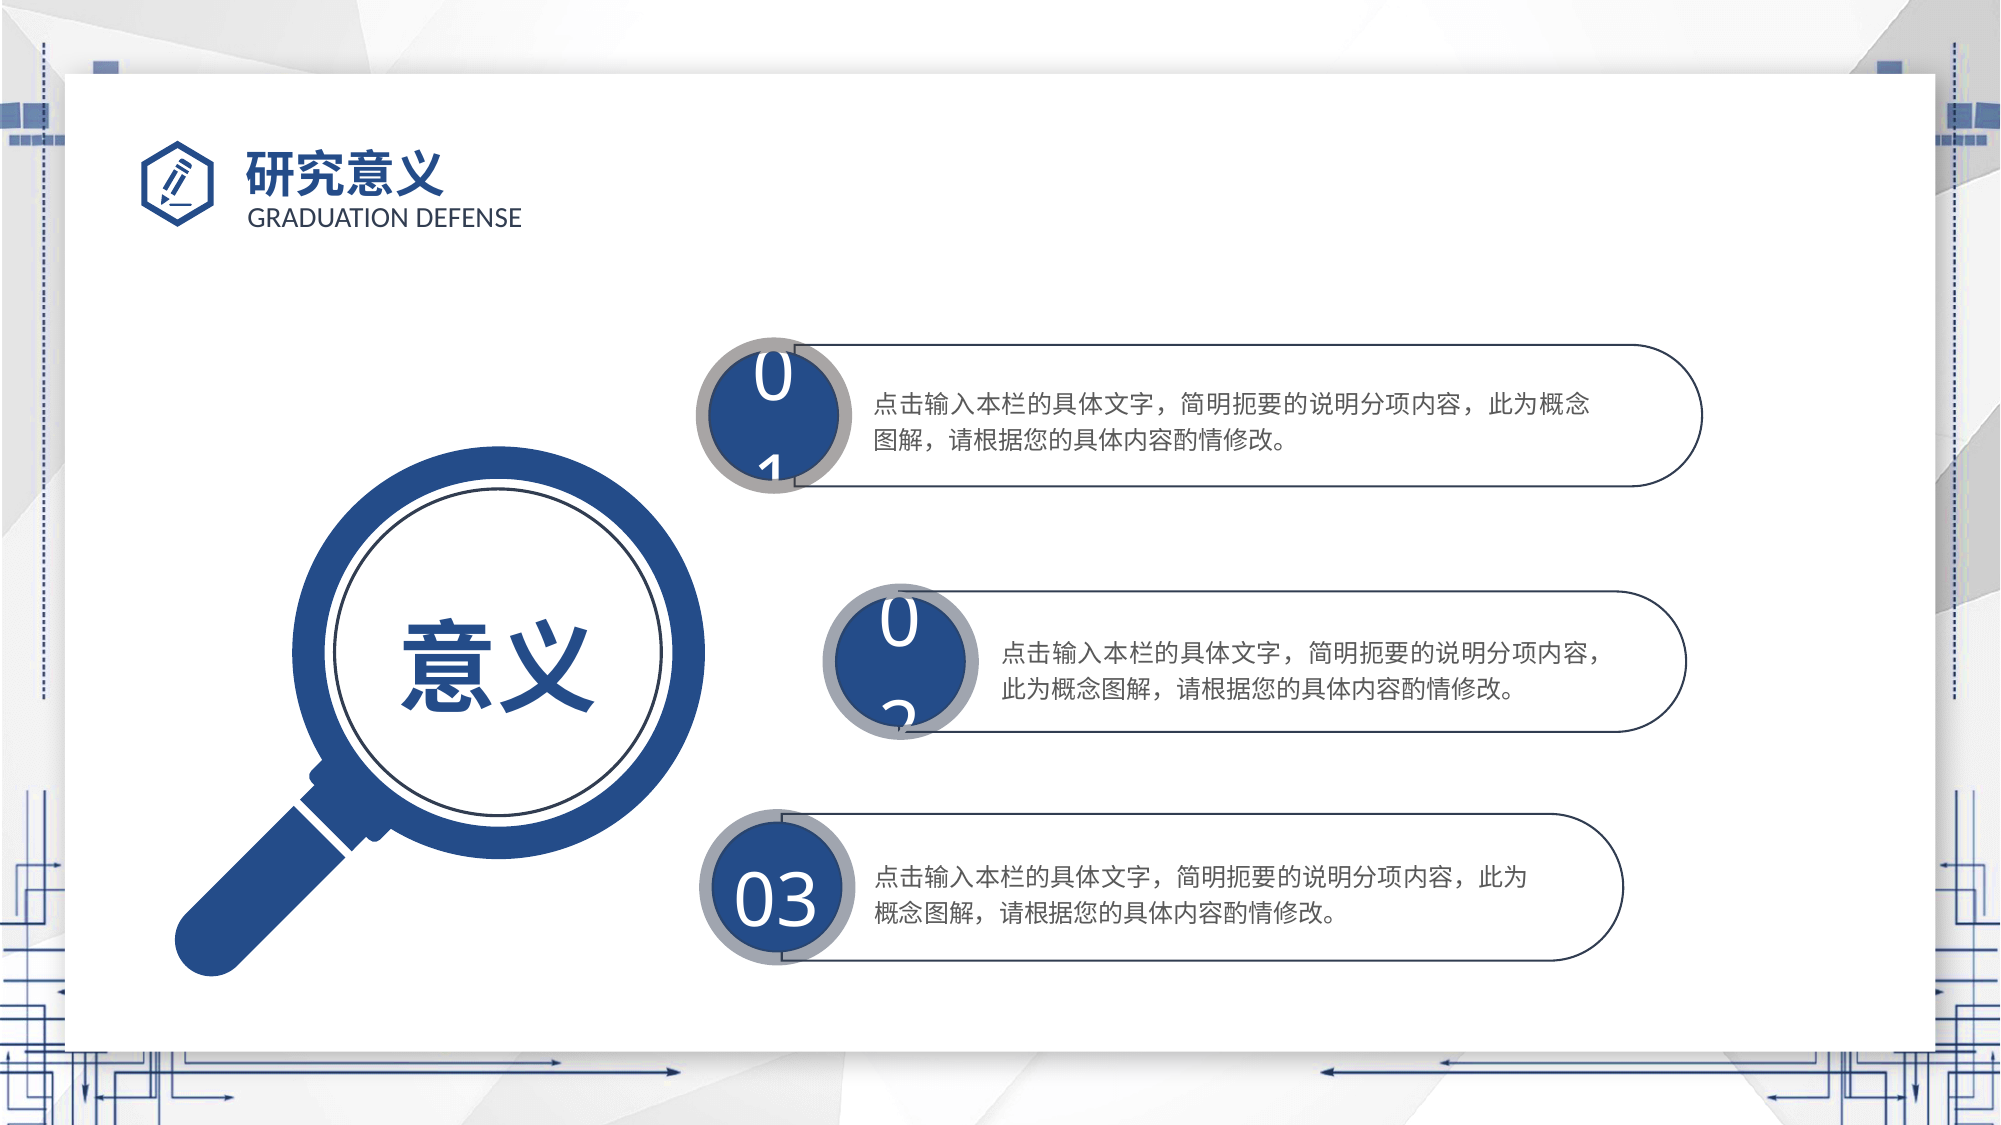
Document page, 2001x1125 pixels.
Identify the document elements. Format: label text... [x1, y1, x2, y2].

text_box [821, 582, 980, 741]
text_box 点击输入本栏的具体文字，简明扼要的说明分项内容，此为概念图解，请根据您的具体内容酌情修改。 [859, 848, 1545, 935]
text_box [808, 343, 1704, 488]
title 研究意义 [230, 123, 827, 199]
text_box [702, 808, 857, 967]
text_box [148, 446, 705, 913]
text_box 03 [716, 826, 839, 949]
text_box [937, 590, 1688, 733]
text_box 点击输入本栏的具体文字，简明扼要的说明分项内容，此为概念图解，请根据您的具体内容酌情修改。 [858, 375, 1606, 462]
picture [0, 0, 2001, 1125]
text_box 02 [839, 600, 962, 723]
text_box 点击输入本栏的具体文字，简明扼要的说明分项内容，此为概念图解，请根据您的具体内容酌情修改。 [986, 624, 1630, 711]
text_box [694, 336, 854, 495]
text_box 01 [712, 354, 836, 477]
text_box [805, 812, 1625, 962]
